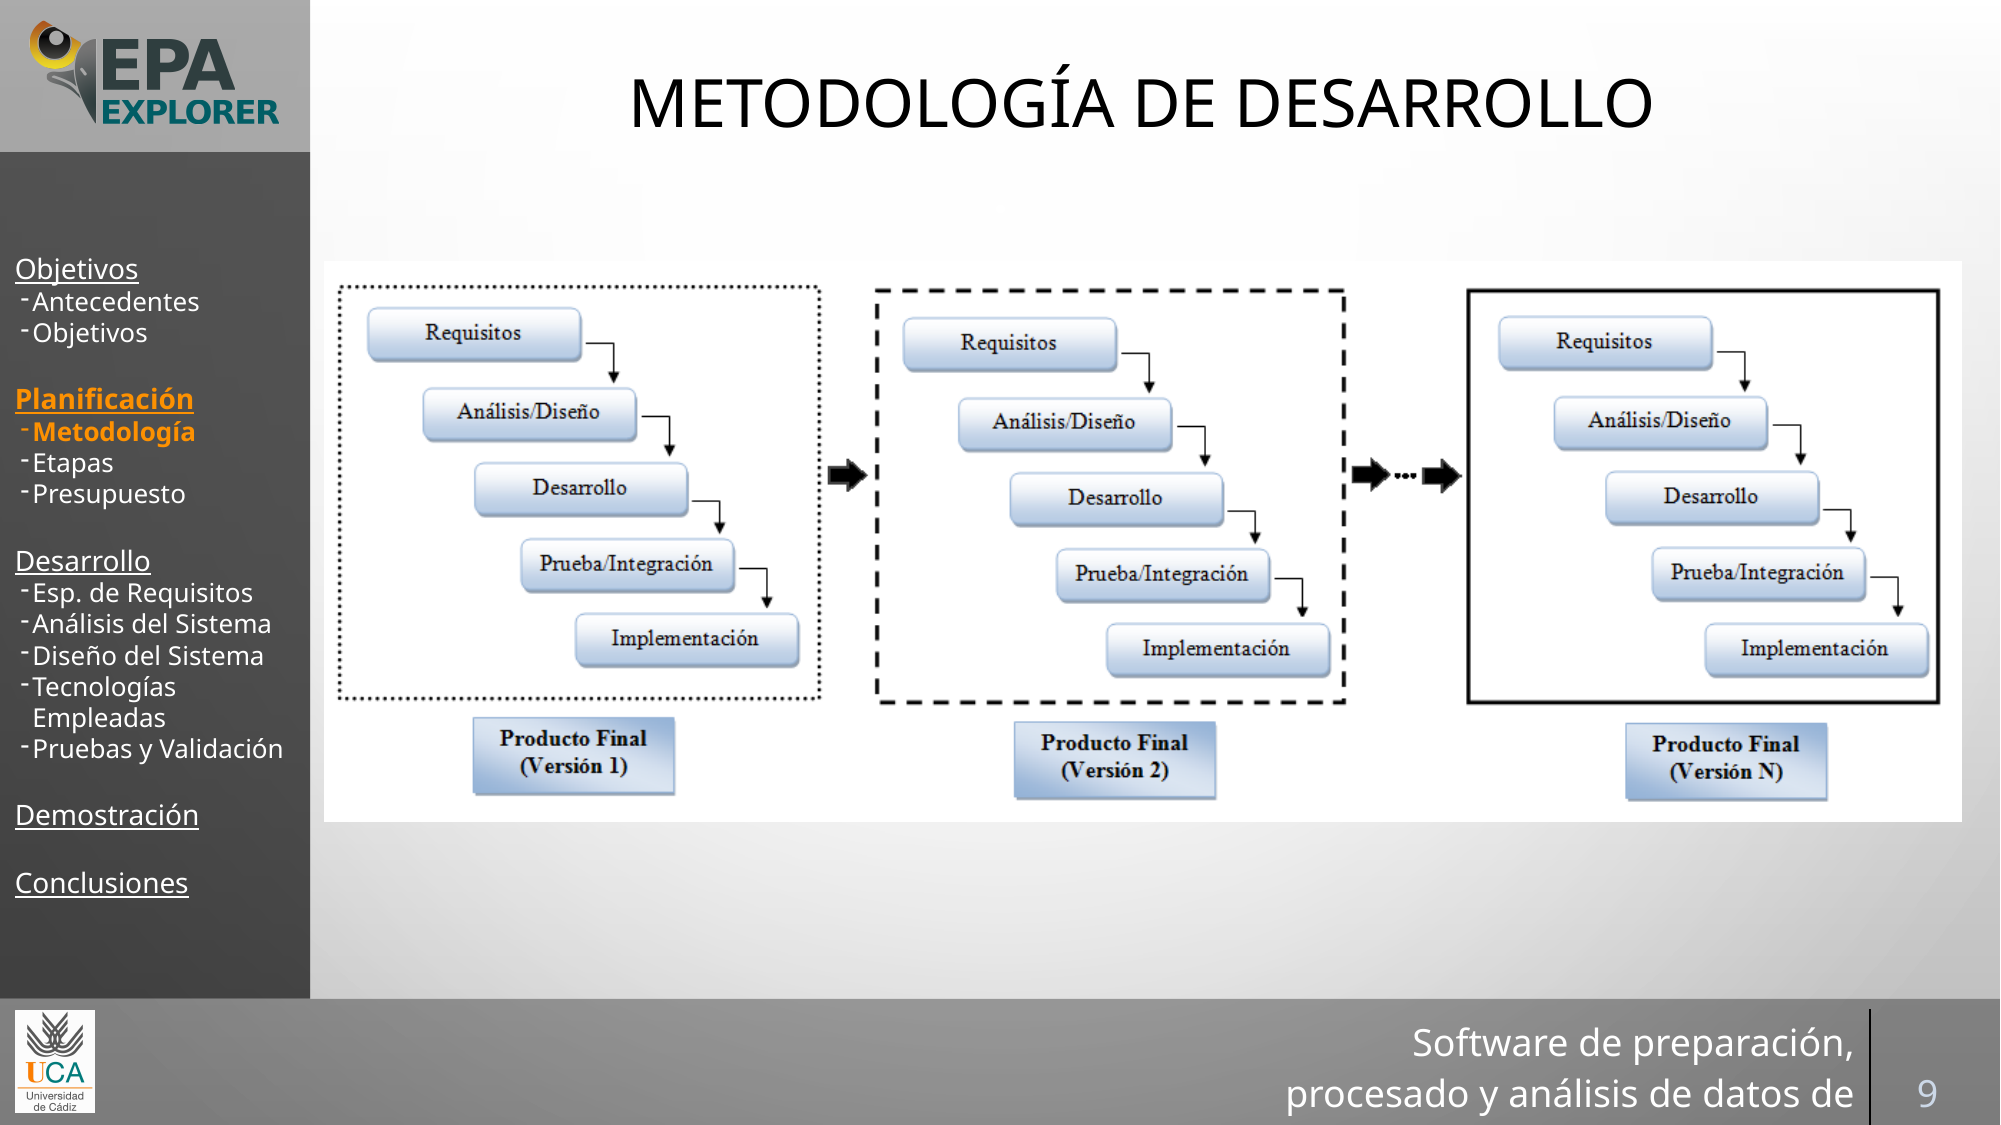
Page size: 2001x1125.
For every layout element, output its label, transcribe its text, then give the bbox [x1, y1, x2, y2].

table_header Software de preparación, procesado y análisis de datos de la EPA [1258, 1009, 1869, 1125]
picture [311, 0, 2000, 998]
title Metodología de desarrollo [583, 32, 1703, 179]
picture [15, 1010, 95, 1114]
text_box Objetivos Antecedentes Objetivos Planificación Metodología Etapas Presupuesto Desarrollo Esp. de Requisitos Análisis del Sistema Diseño del Sistema Tecnologías Empleadas Pruebas y Validación Demostración Conclusiones [0, 152, 311, 999]
text_box [0, 0, 311, 152]
picture [15, 4, 297, 153]
text_box [0, 998, 2000, 1125]
table_header 9 [1871, 1009, 1985, 1125]
